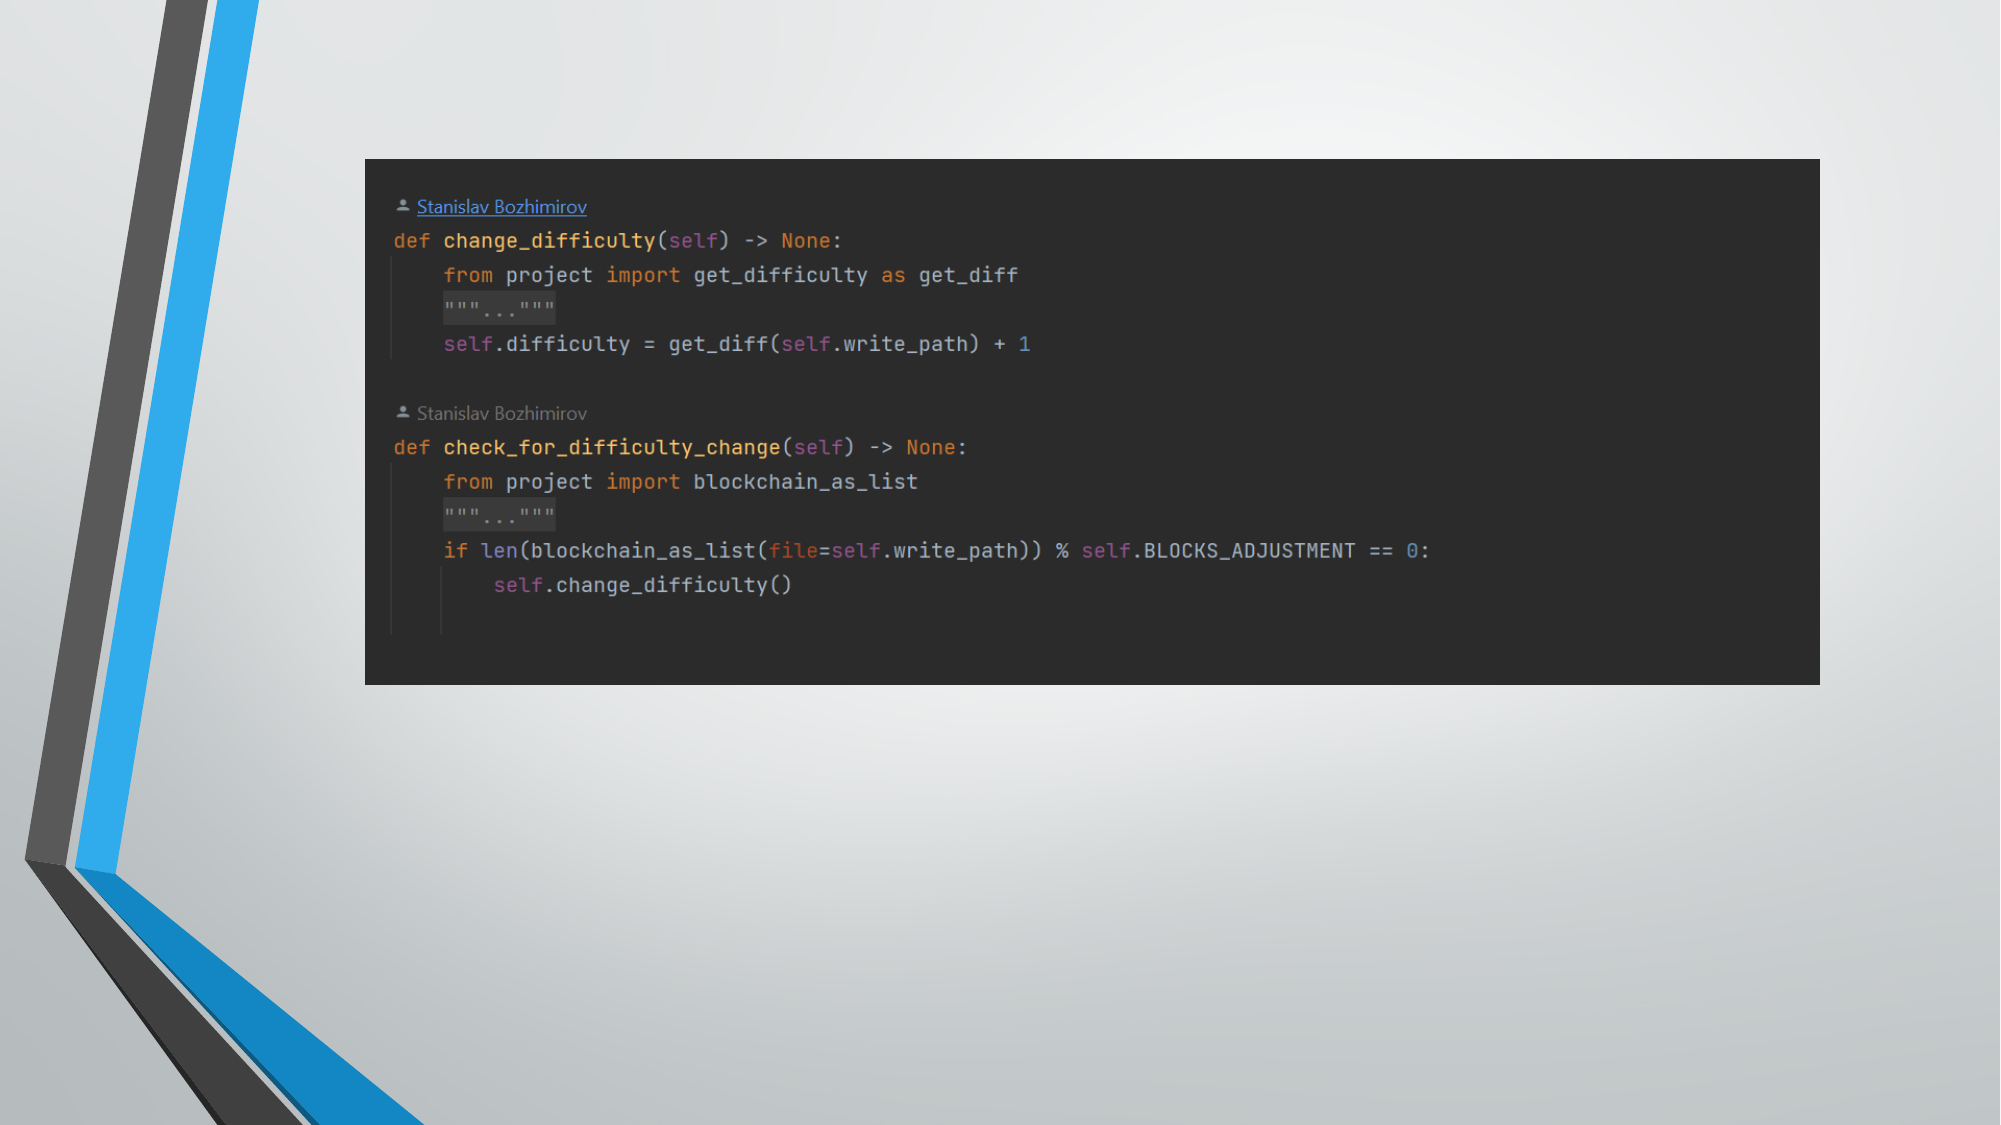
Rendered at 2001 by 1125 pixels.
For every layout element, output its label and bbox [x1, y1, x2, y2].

picture [365, 159, 1821, 686]
